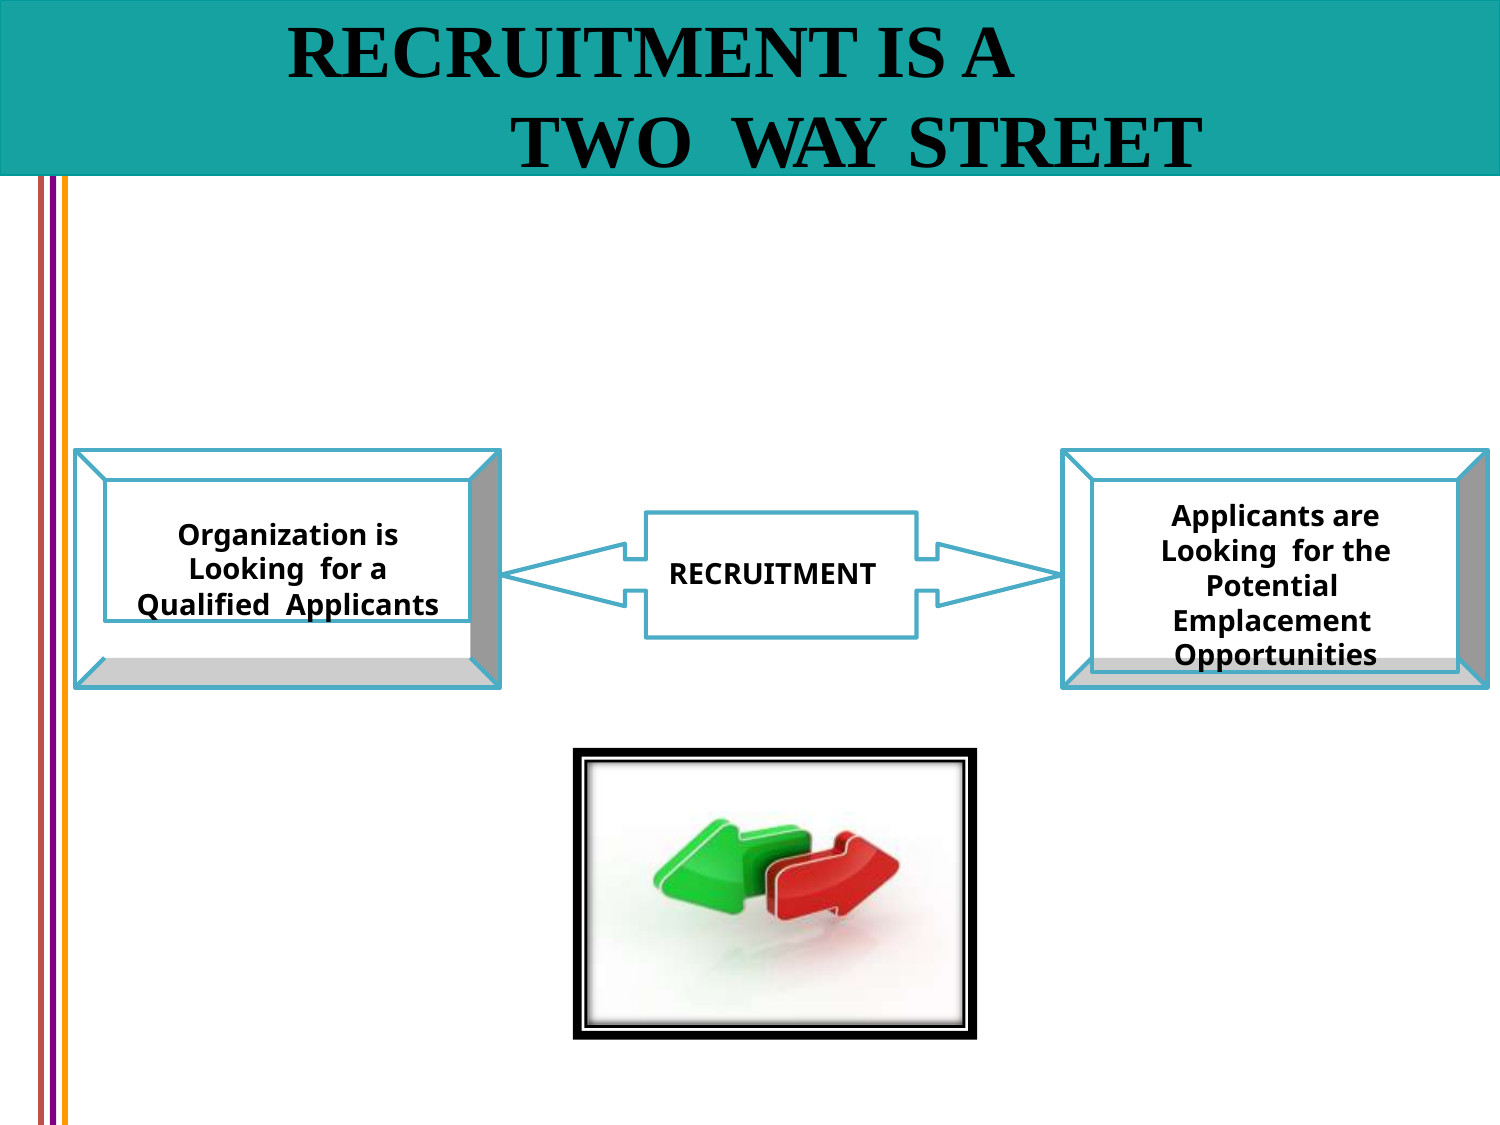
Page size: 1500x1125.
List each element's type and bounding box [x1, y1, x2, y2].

text_box [0, 0, 1500, 1125]
text_box [572, 747, 978, 1040]
text_box [72, 447, 503, 690]
text_box [1060, 447, 1490, 690]
